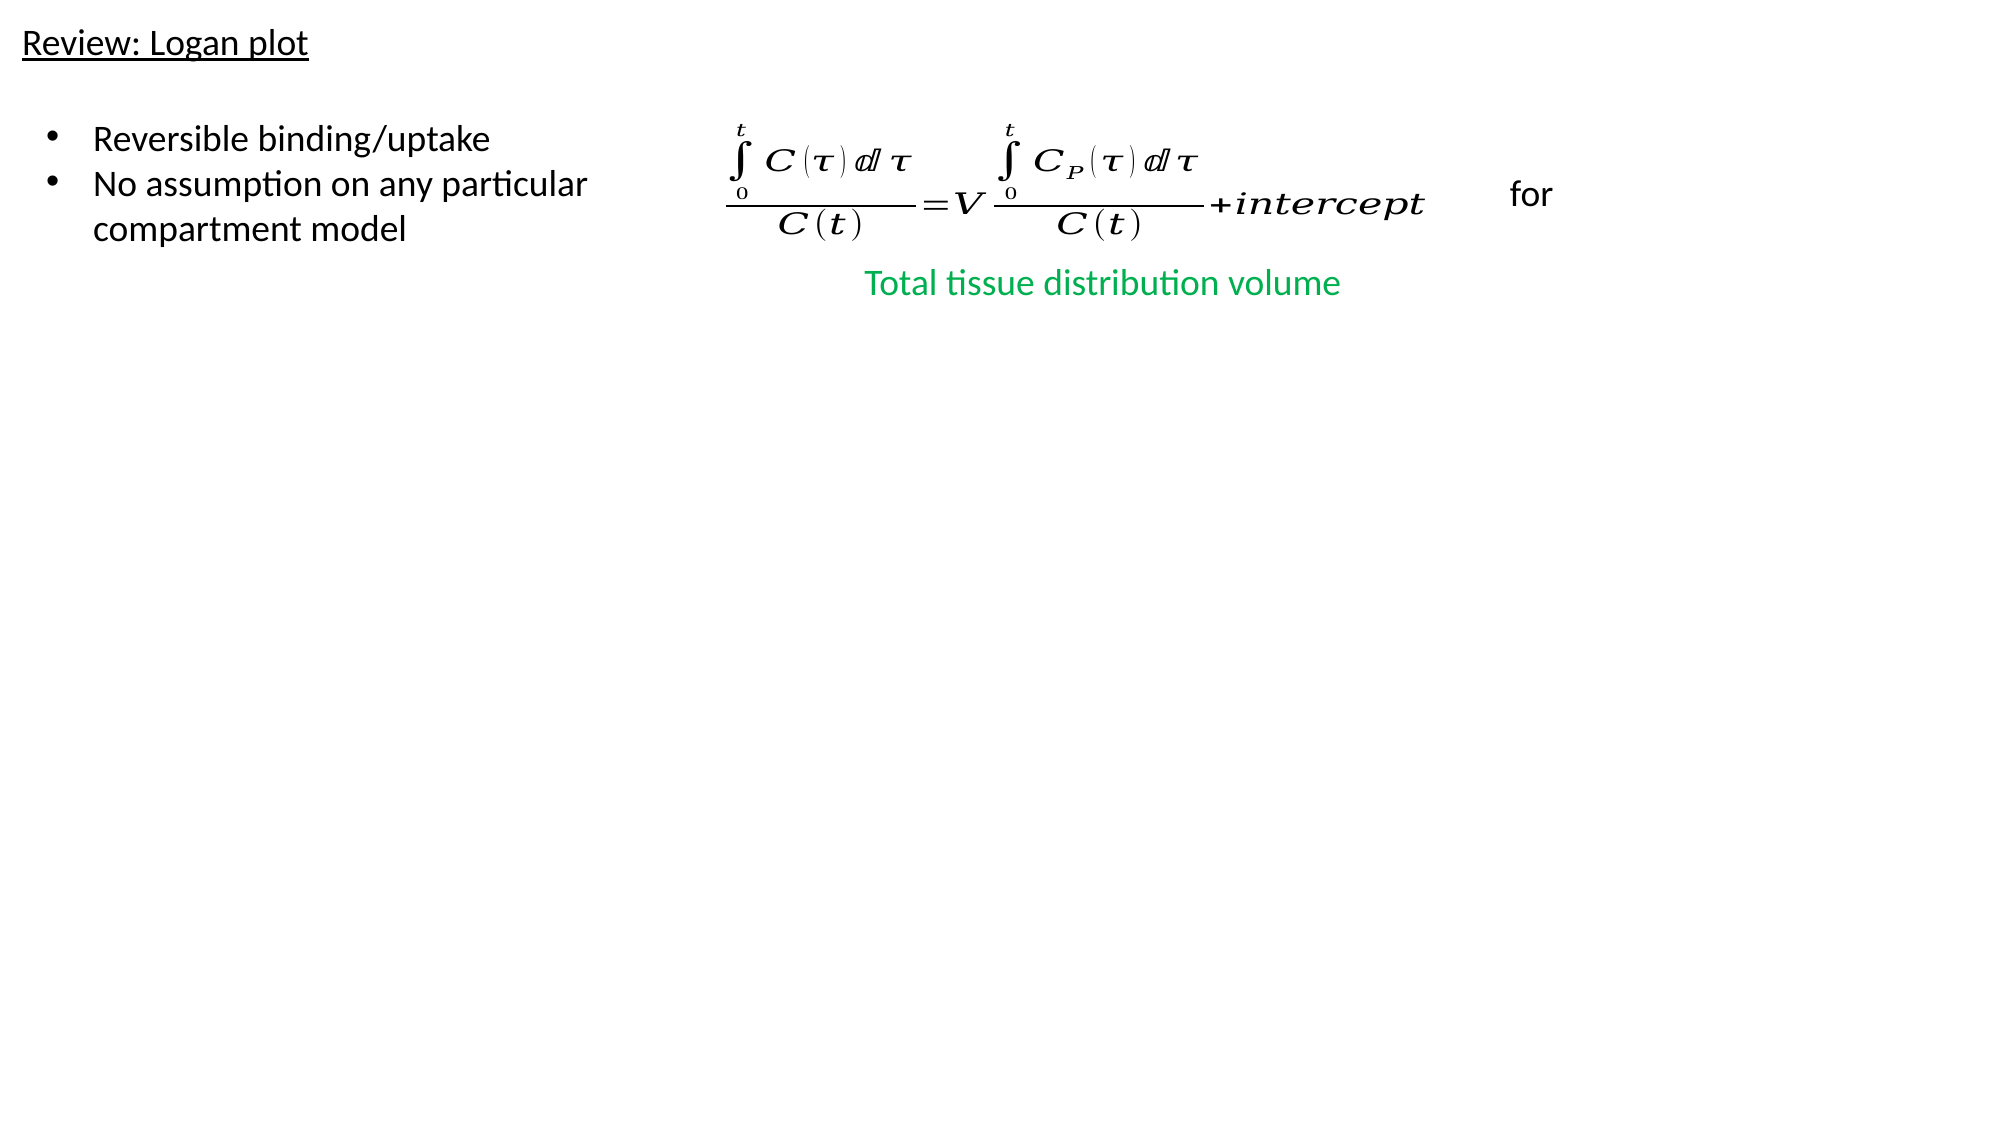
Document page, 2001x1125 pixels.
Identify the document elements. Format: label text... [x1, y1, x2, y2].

text_box Total tissue distribution volume [849, 250, 1418, 311]
text_box Reversible binding/uptake No assumption on any particular compartment model [31, 106, 639, 256]
text_box Review: Logan plot [7, 10, 356, 71]
